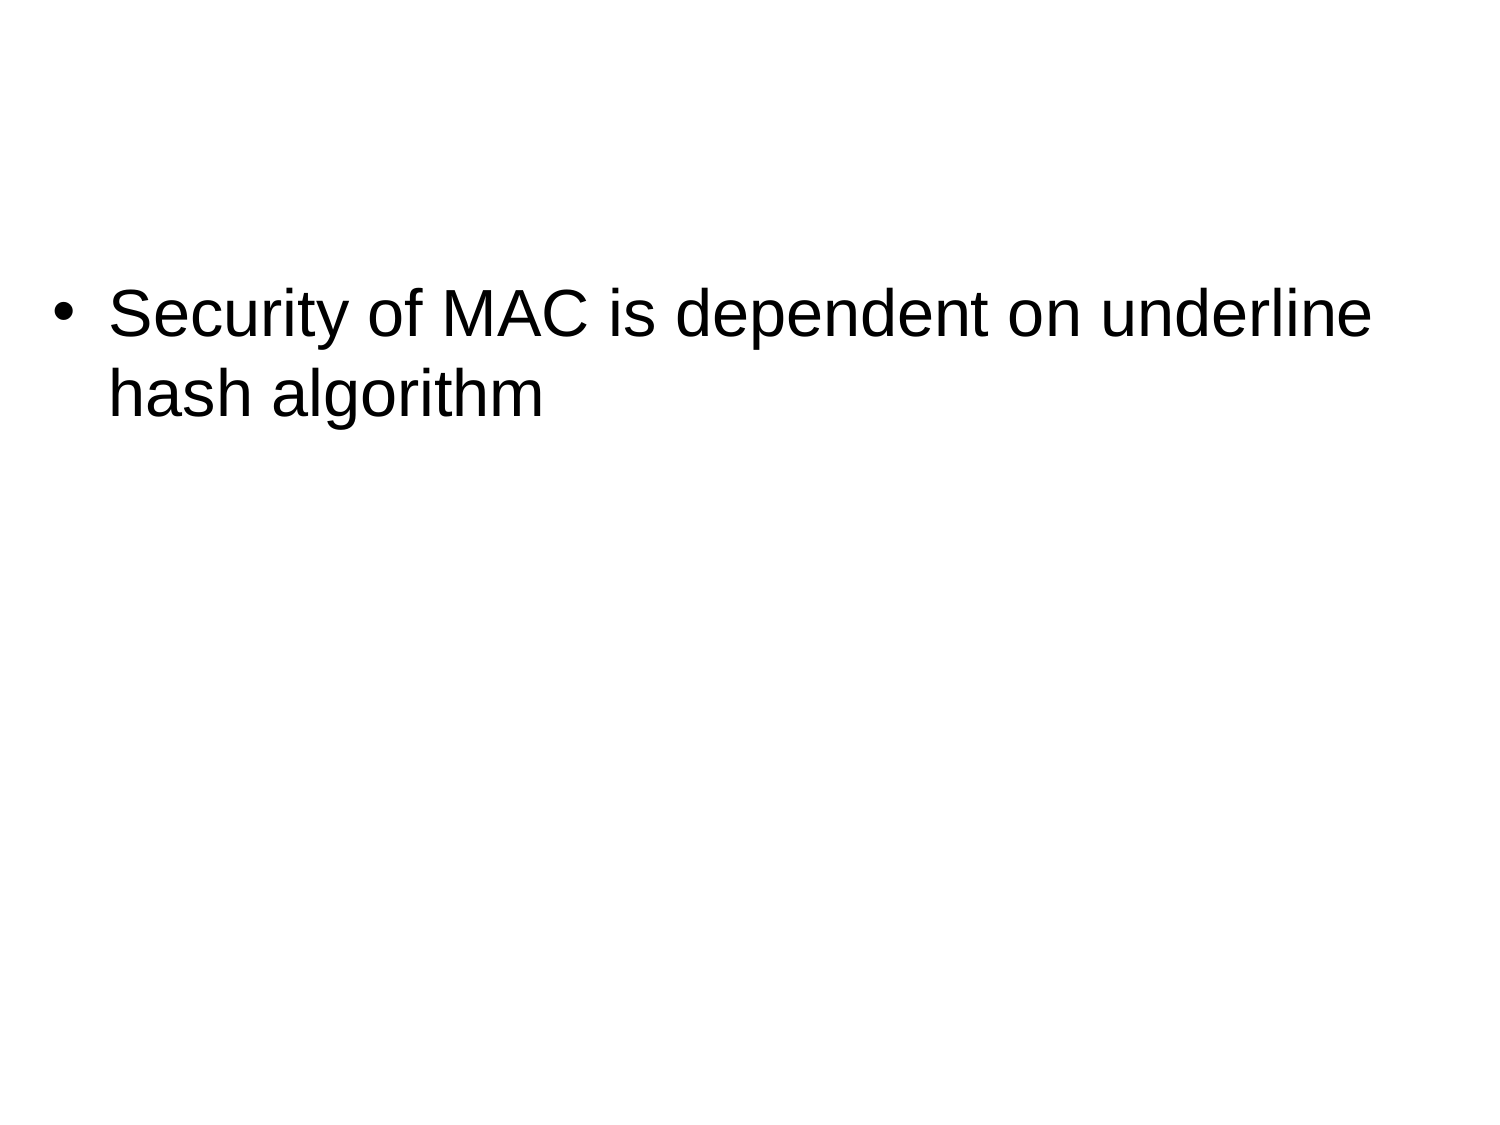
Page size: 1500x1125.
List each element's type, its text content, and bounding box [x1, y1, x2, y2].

list Security of MAC is dependent on underline hash algorithm [37, 262, 1425, 1005]
